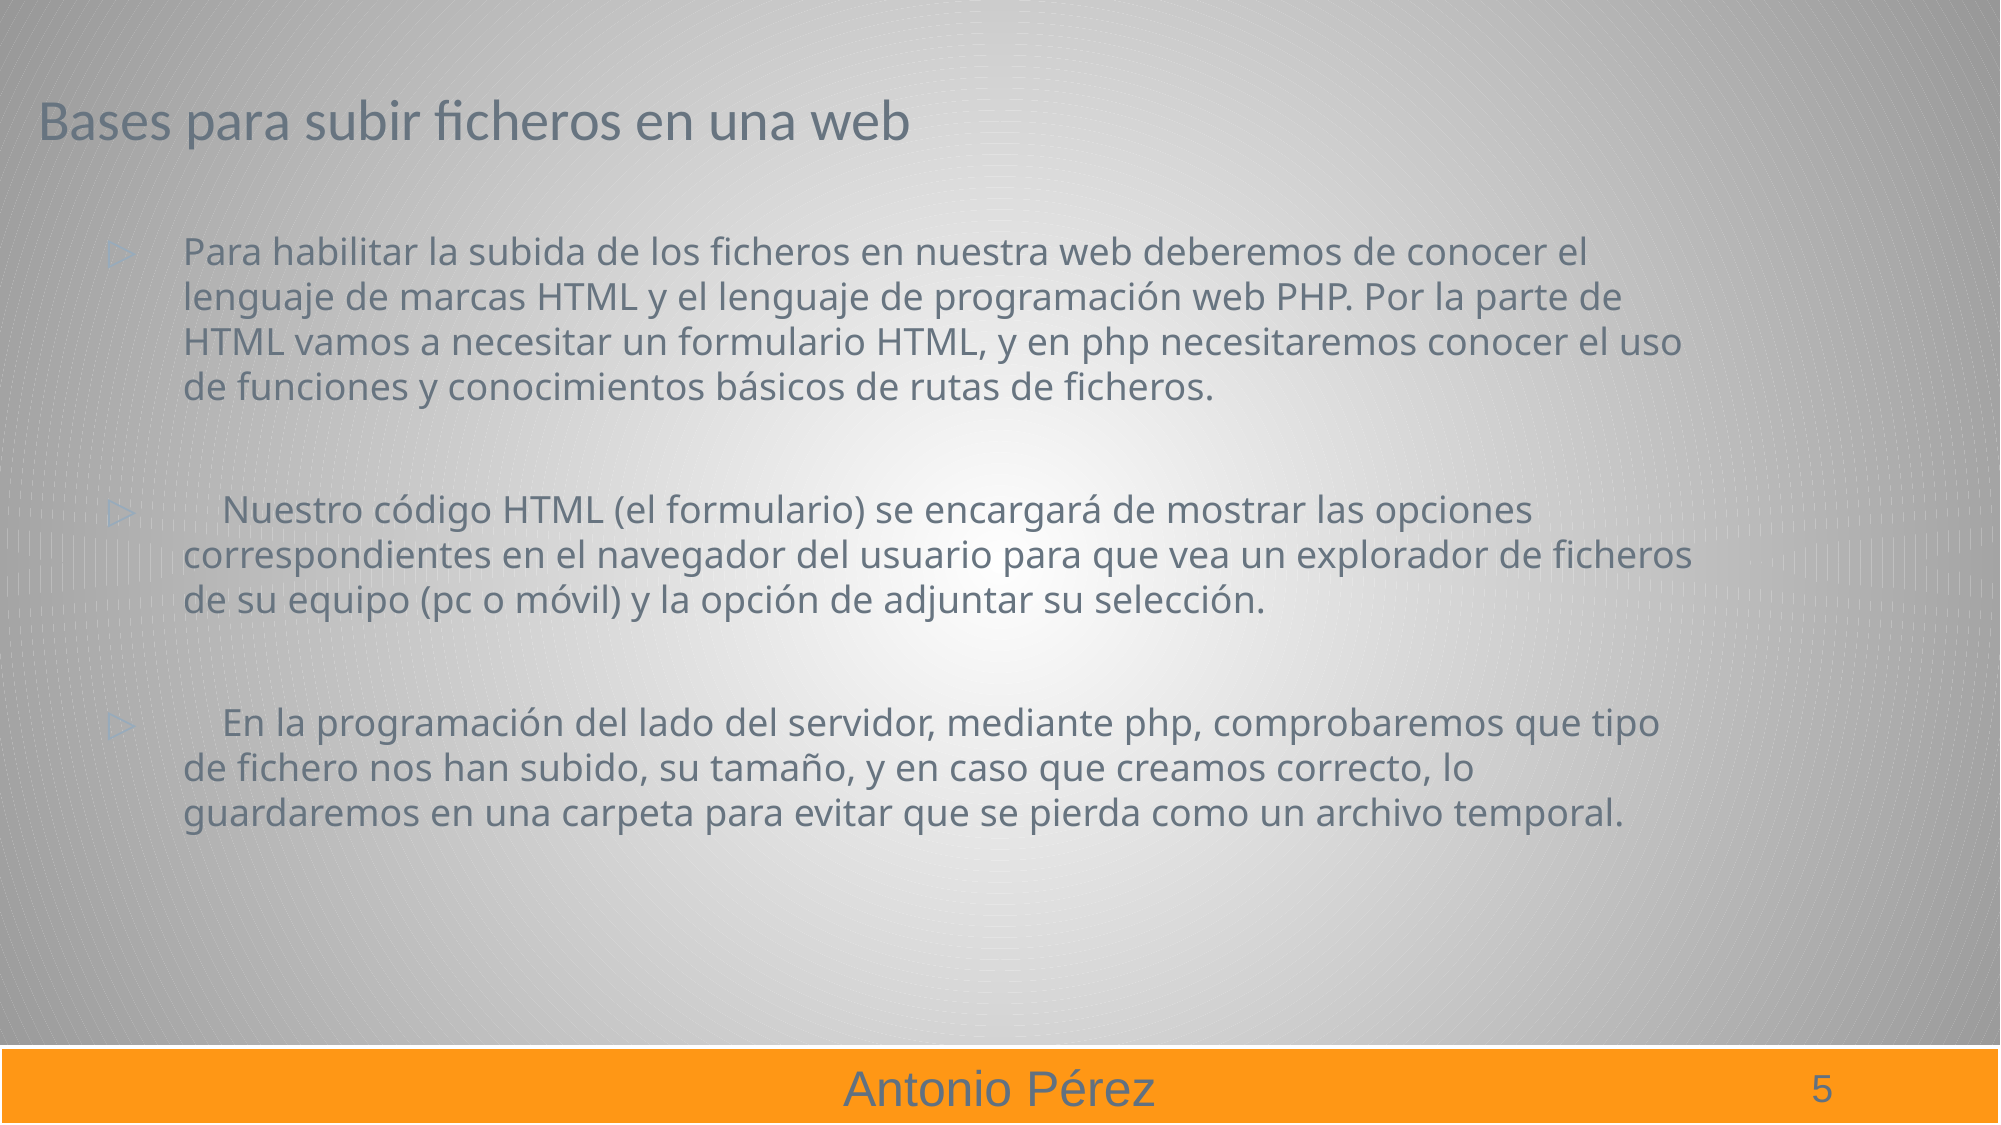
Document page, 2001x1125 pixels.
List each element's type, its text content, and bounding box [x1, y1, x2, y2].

list Para habilitar la subida de los ficheros en nuestra web deberemos de conocer el lenguaje de marcas HTML y el lenguaje de programación web PHP. Por la parte de HTML vamos a necesitar un formulario HTML, y en php necesitaremos conocer el uso de funciones y conocimientos básicos de rutas de ficheros. Nuestro código HTML (el formulario) se encargará de mostrar las opciones correspondientes en el navegador del usuario para que vea un explorador de ficheros de su equipo (pc o móvil) y la opción de adjuntar su selección. En la programación del lado del servidor, mediante php, comprobaremos que tipo de fichero nos han subido, su tamaño, y en caso que creamos correcto, lo guardaremos en una carpeta para evitar que se pierda como un archivo temporal. [67, 212, 1718, 873]
slide_number 5 [1796, 1056, 1917, 1125]
text_box Bases para subir ficheros en una web [23, 74, 1977, 159]
